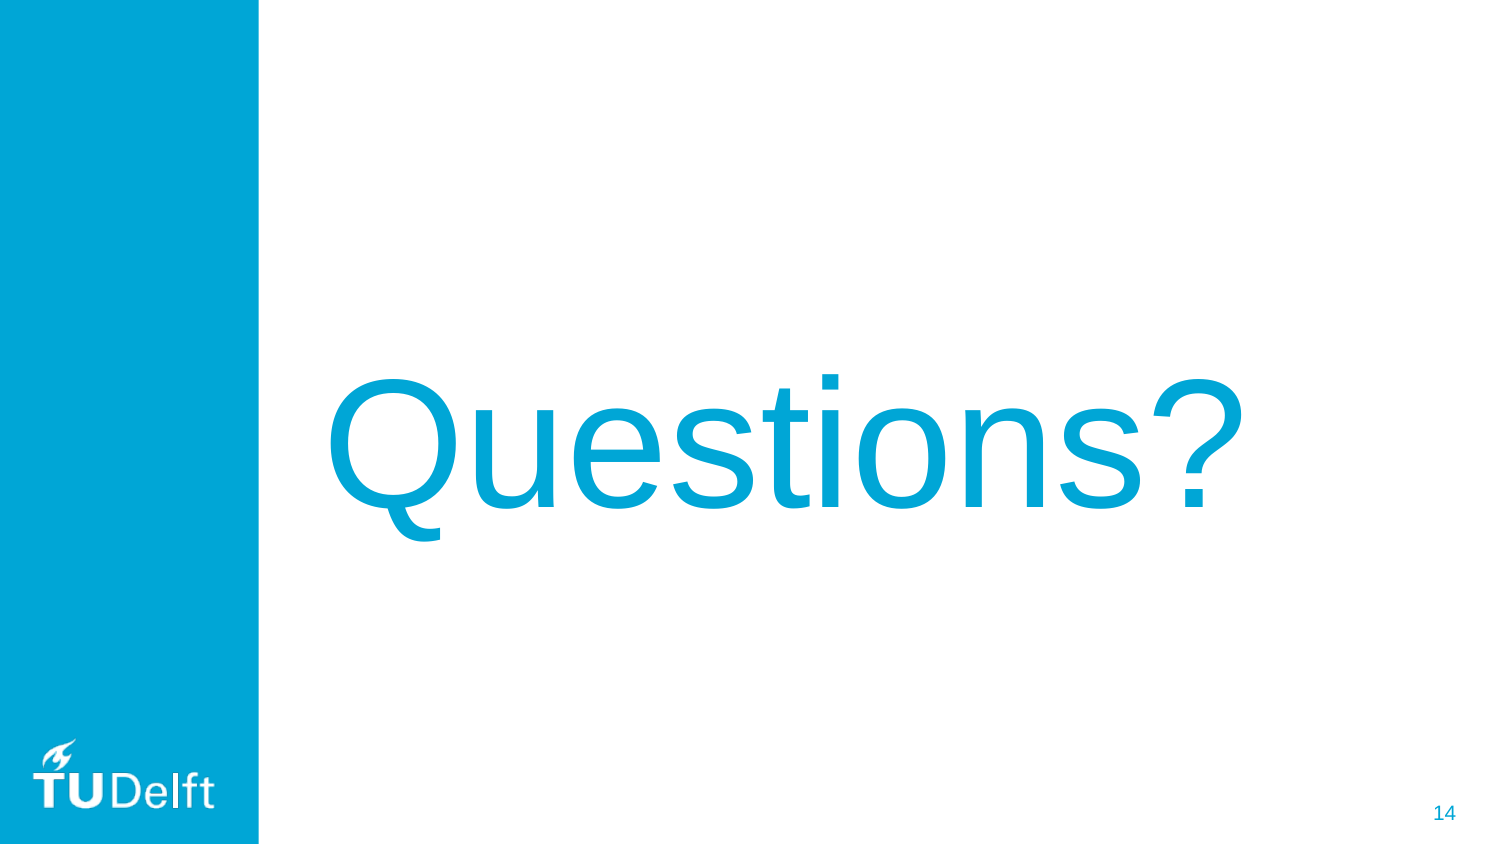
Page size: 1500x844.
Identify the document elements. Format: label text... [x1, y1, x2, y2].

title Questions? [307, 364, 1473, 505]
